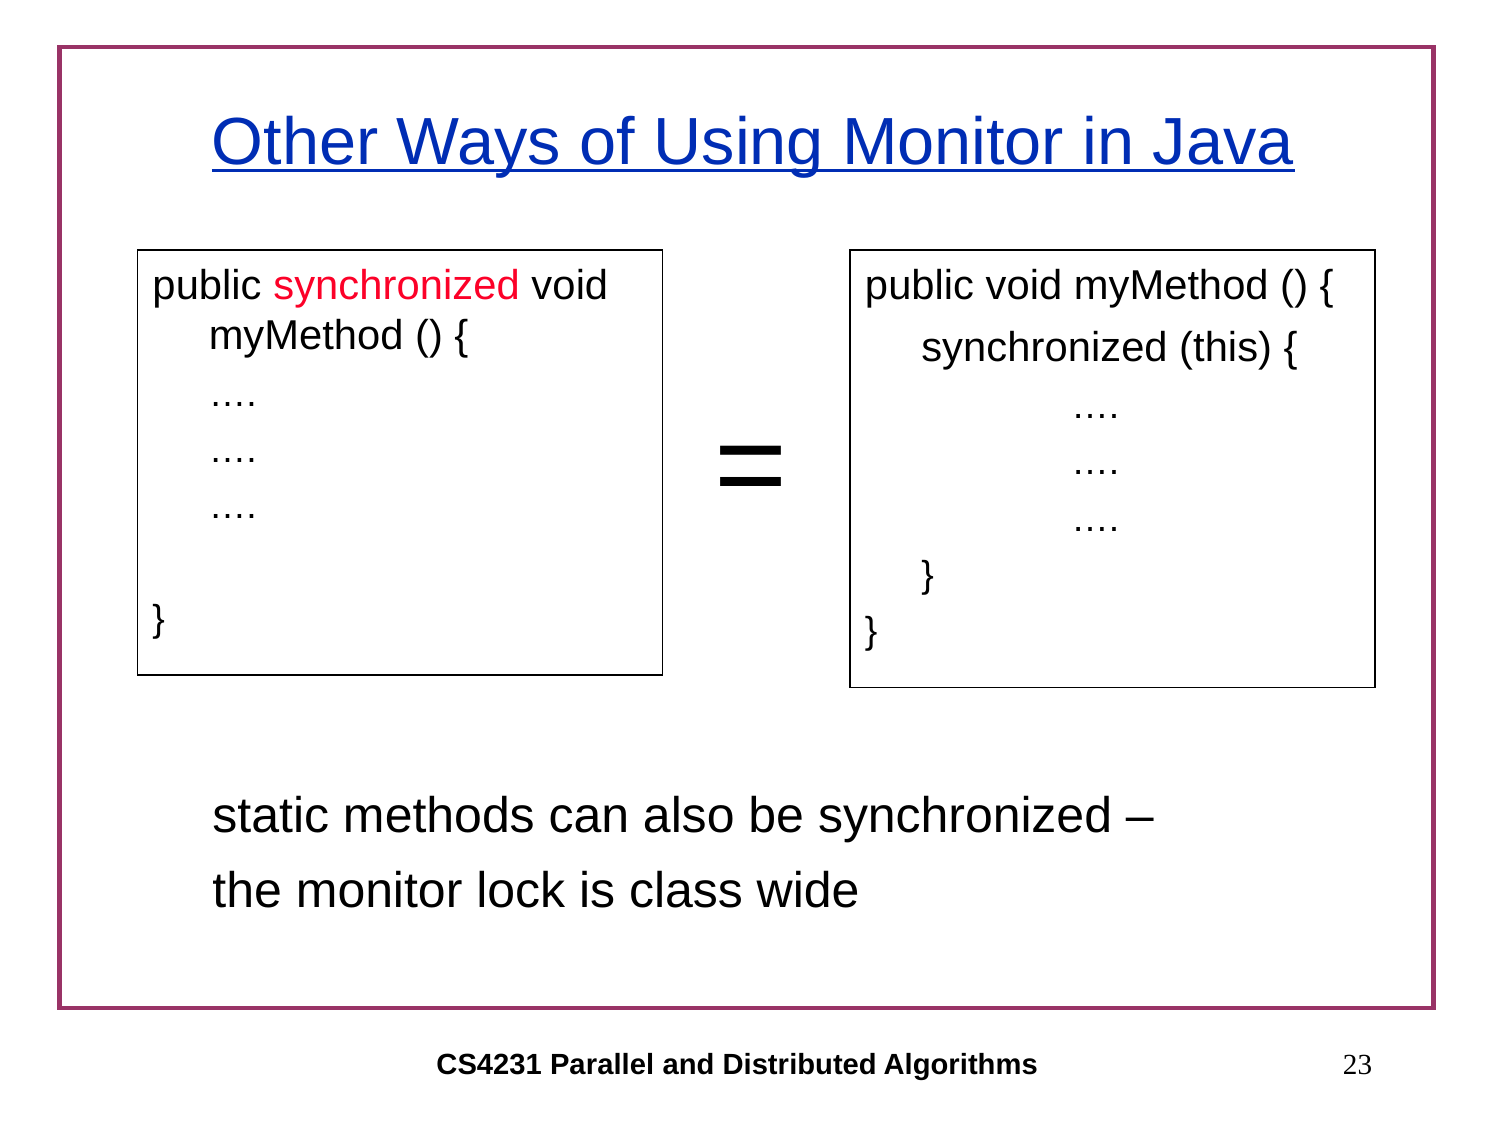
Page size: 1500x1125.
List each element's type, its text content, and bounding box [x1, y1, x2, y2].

text_box public void myMethod () { synchronized (this) { …. …. …. } } [849, 249, 1375, 688]
text_box static methods can also be synchronized – the monitor lock is class wide [197, 774, 1184, 925]
slide_number 23 [1074, 1024, 1388, 1101]
title Other Ways of Using Monitor in Java [115, 69, 1392, 207]
text_box = [699, 374, 804, 540]
text_box public synchronized void myMethod () { …. …. …. } [137, 249, 663, 675]
footer CS4231 Parallel and Distributed Algorithms [212, 1024, 1074, 1101]
